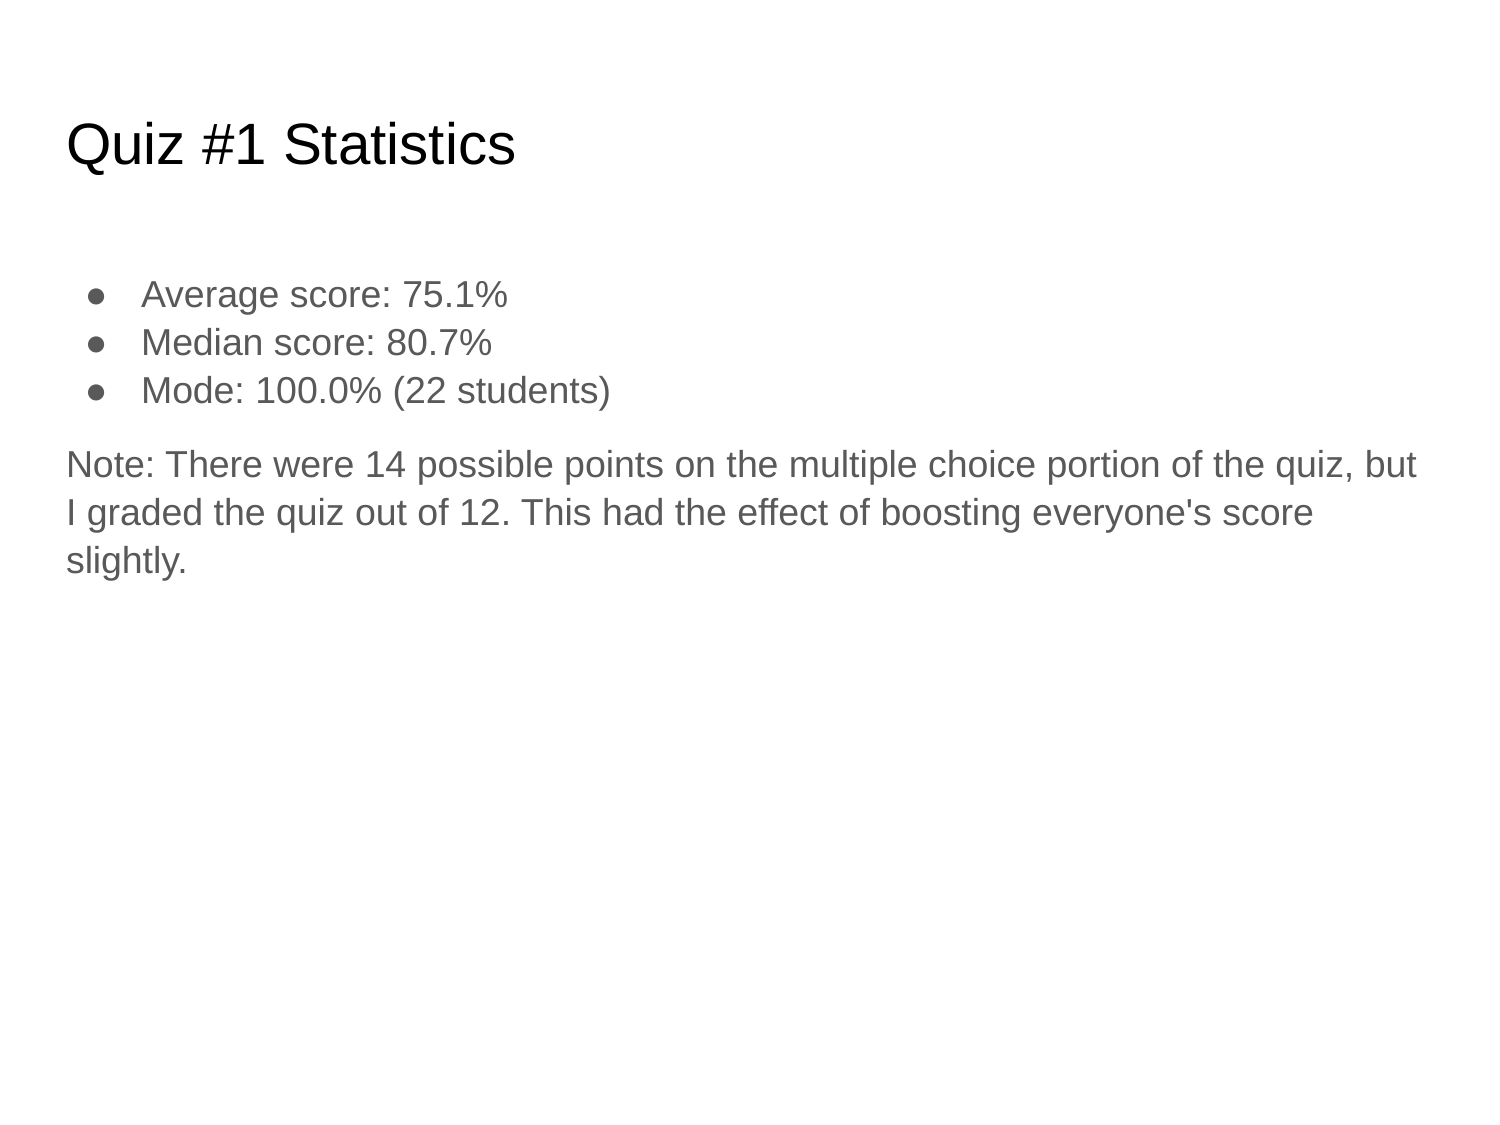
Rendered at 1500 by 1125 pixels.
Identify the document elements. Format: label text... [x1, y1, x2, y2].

list Average score: 75.1% Median score: 80.7% Mode: 100.0% (22 students) Note: There were 14 possible points on the multiple choice portion of the quiz, but I graded the quiz out of 12. This had the effect of boosting everyone's score slightly. [51, 252, 1449, 1000]
title Quiz #1 Statistics [51, 97, 1449, 223]
